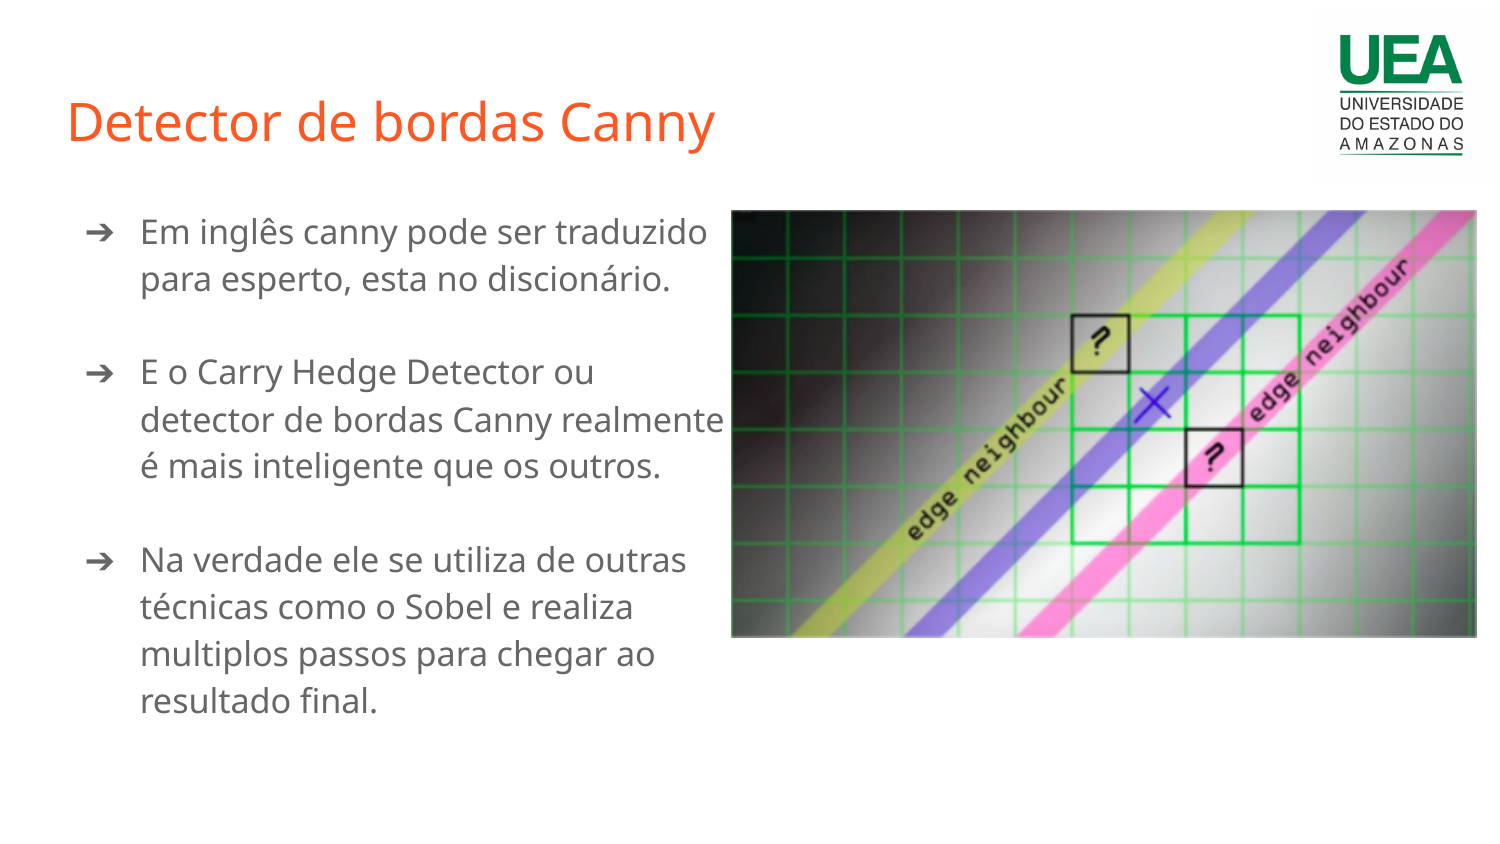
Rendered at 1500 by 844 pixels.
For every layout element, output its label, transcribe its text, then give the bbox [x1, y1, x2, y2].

title Detector de bordas Canny [51, 72, 1307, 167]
list Em inglês canny pode ser traduzido para esperto, esta no discionário. E o Carry Hedge Detector ou detector de bordas Canny realmente é mais inteligente que os outros. Na verdade ele se utiliza de outras técnicas como o Sobel e realiza multiplos passos para chegar ao resultado final. [51, 189, 744, 750]
picture [1312, 6, 1490, 184]
picture [731, 210, 1478, 638]
